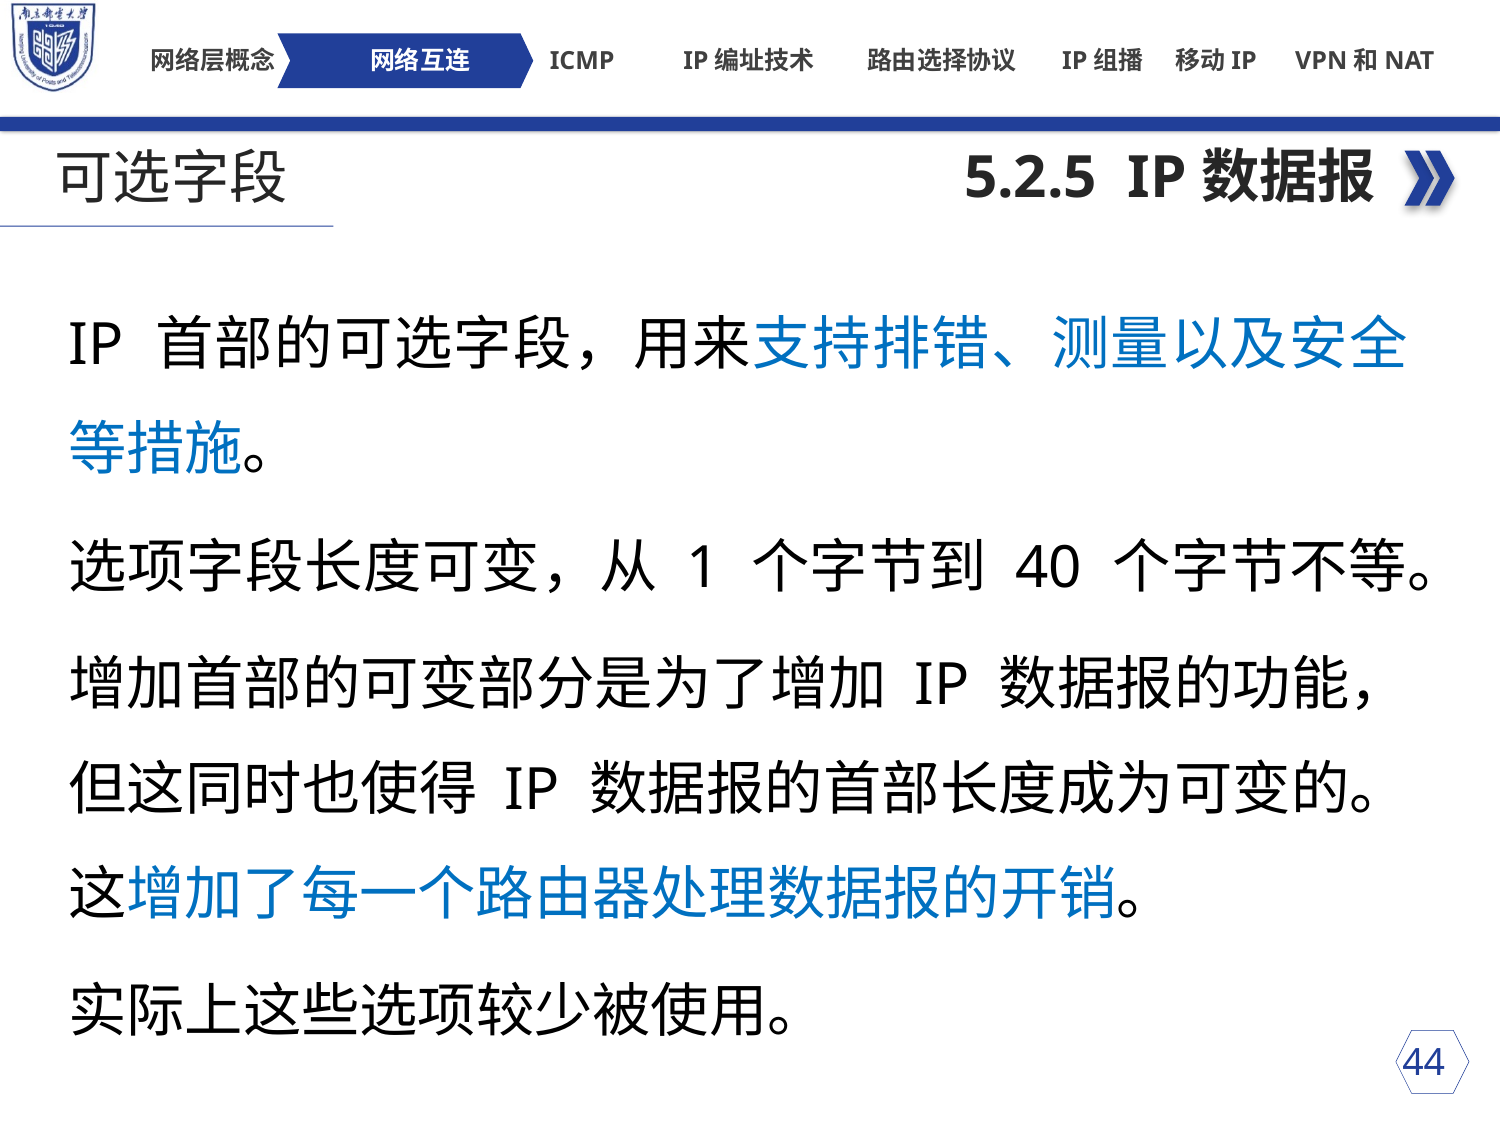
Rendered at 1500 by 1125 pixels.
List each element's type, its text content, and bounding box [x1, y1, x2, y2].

text_box 44 [1363, 1030, 1494, 1092]
text_box IP编址技术 [691, 44, 833, 75]
text_box VPN和NAT [1256, 44, 1474, 75]
text_box [0, 116, 1500, 132]
picture [0, 0, 108, 93]
text_box 可选字段 [0, 138, 481, 213]
text_box 路由选择协议 [833, 44, 994, 75]
text_box ICMP [473, 44, 691, 75]
text_box [275, 32, 527, 44]
text_box IP 首部的可选字段，用来支持排错、测量以及安全等措施。 选项字段长度可变，从 1 个字节到 40 个字节不等。 增加首部的可变部分是为了增加 IP 数据报的功能，但这同时也使得 IP 数据报的首部长度成为可变的。这增加了每一个路由器处理数据报的开销。 实际上这些选项较少被使用。 [53, 263, 1423, 1051]
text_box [1404, 150, 1455, 206]
text_box [275, 75, 528, 90]
text_box 网络互连 [311, 44, 473, 75]
text_box 5.2.5 IP数据报 [113, 132, 1391, 217]
text_box IP组播 [994, 44, 1212, 75]
text_box 移动IP [1212, 44, 1256, 75]
text_box 网络层概念 [108, 44, 311, 75]
